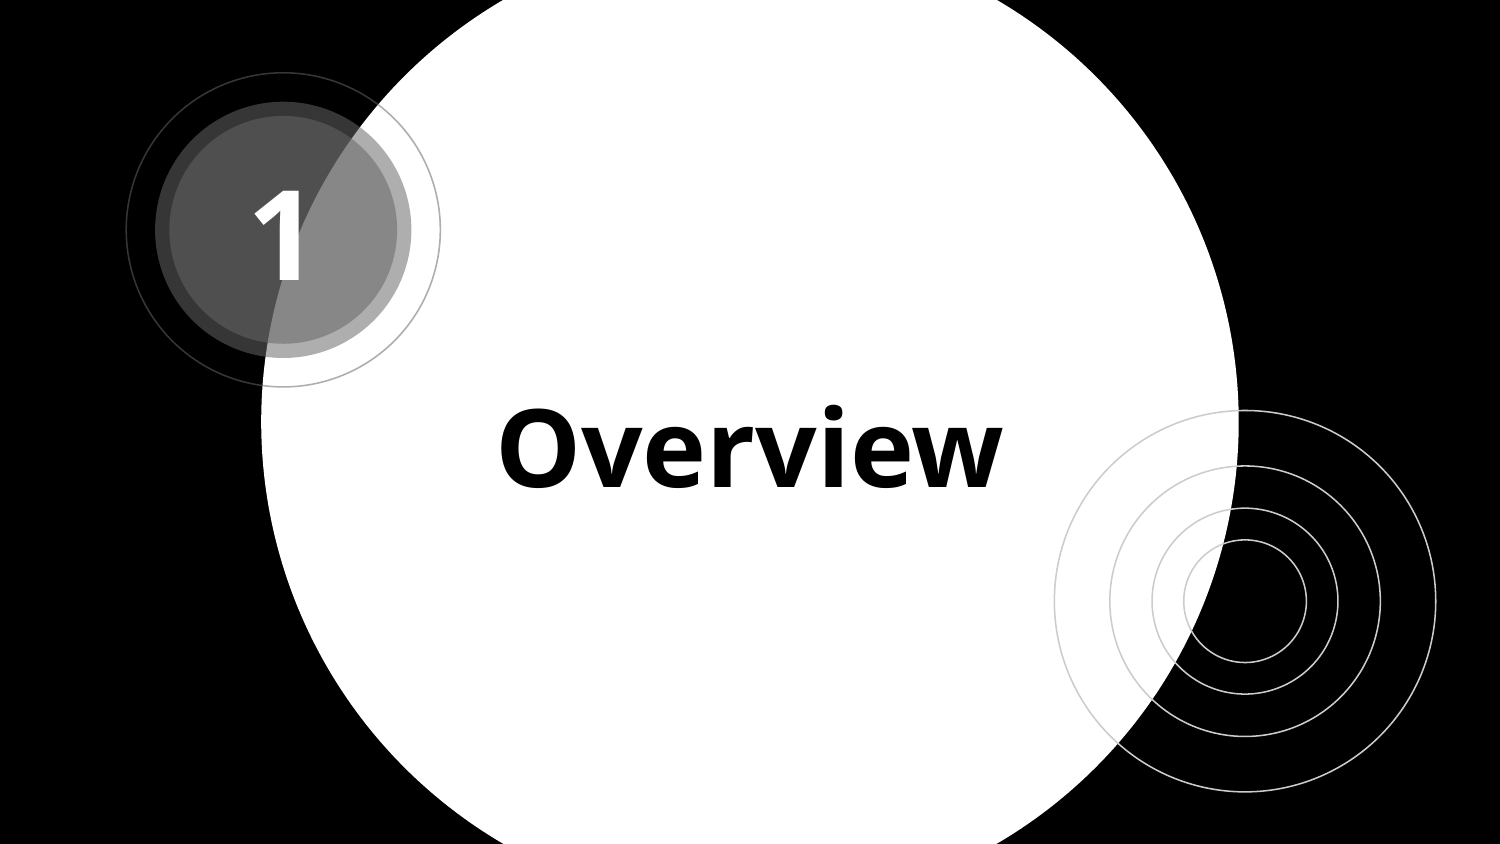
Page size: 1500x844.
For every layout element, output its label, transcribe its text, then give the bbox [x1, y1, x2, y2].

title Overview [324, 366, 1176, 524]
text_box 1 [169, 116, 398, 345]
